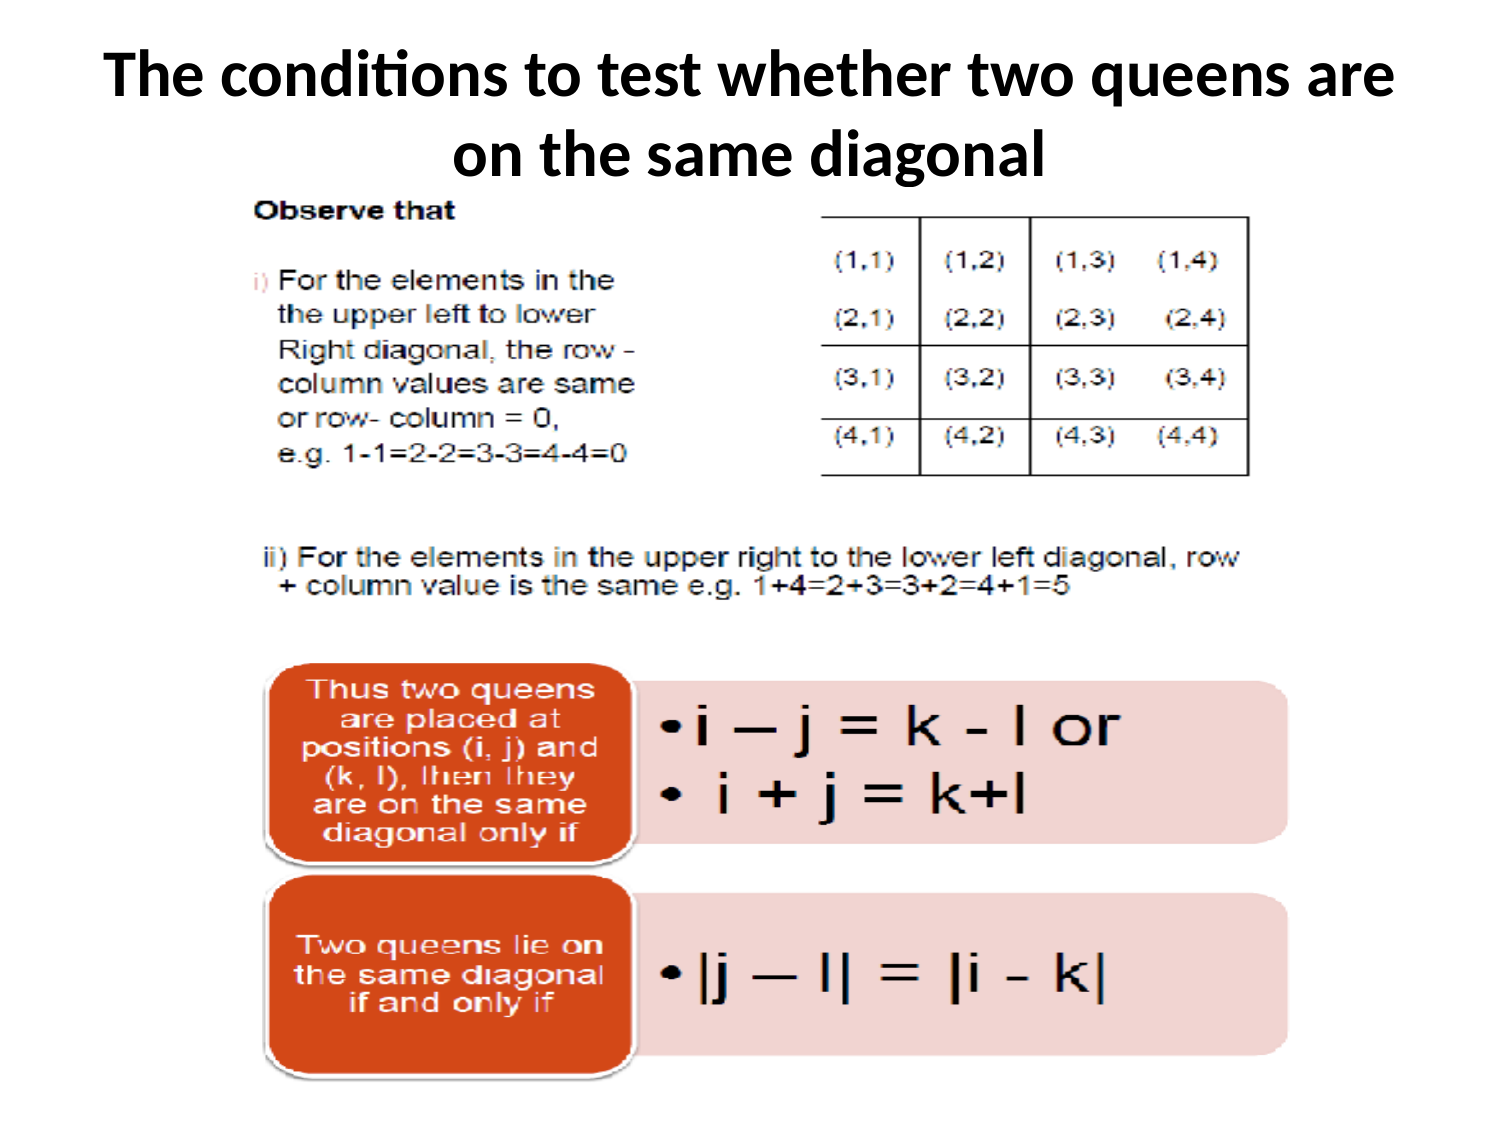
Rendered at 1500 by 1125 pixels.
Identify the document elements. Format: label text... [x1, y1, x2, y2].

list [262, 662, 1301, 1088]
title The conditions to test whether two queens are on the same diagonal [75, 45, 1425, 175]
picture [212, 187, 1263, 637]
